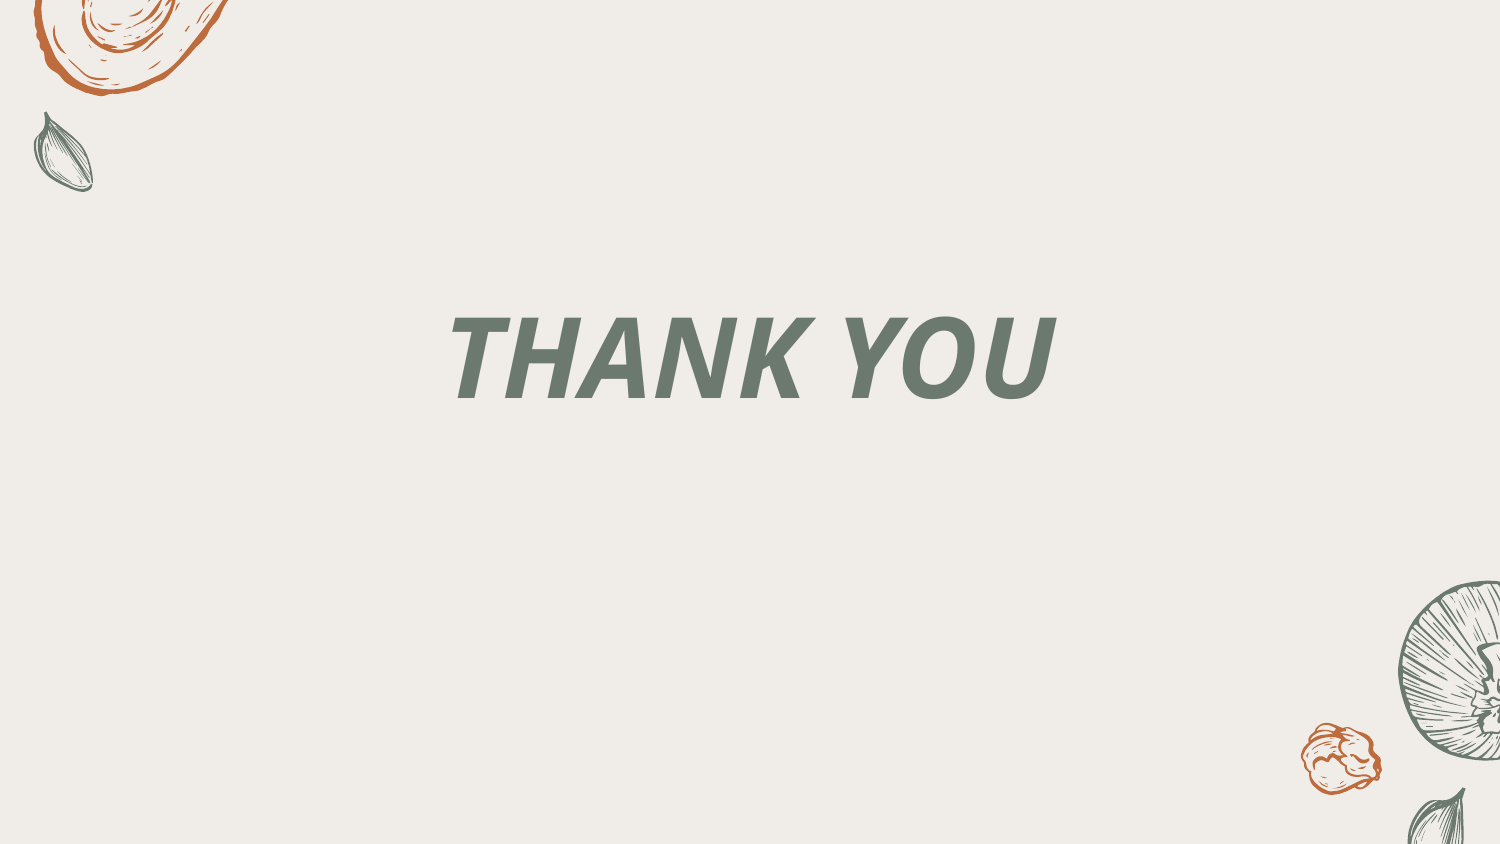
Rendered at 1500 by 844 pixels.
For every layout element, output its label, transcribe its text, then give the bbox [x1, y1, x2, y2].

title THANK YOU [241, 190, 1259, 517]
